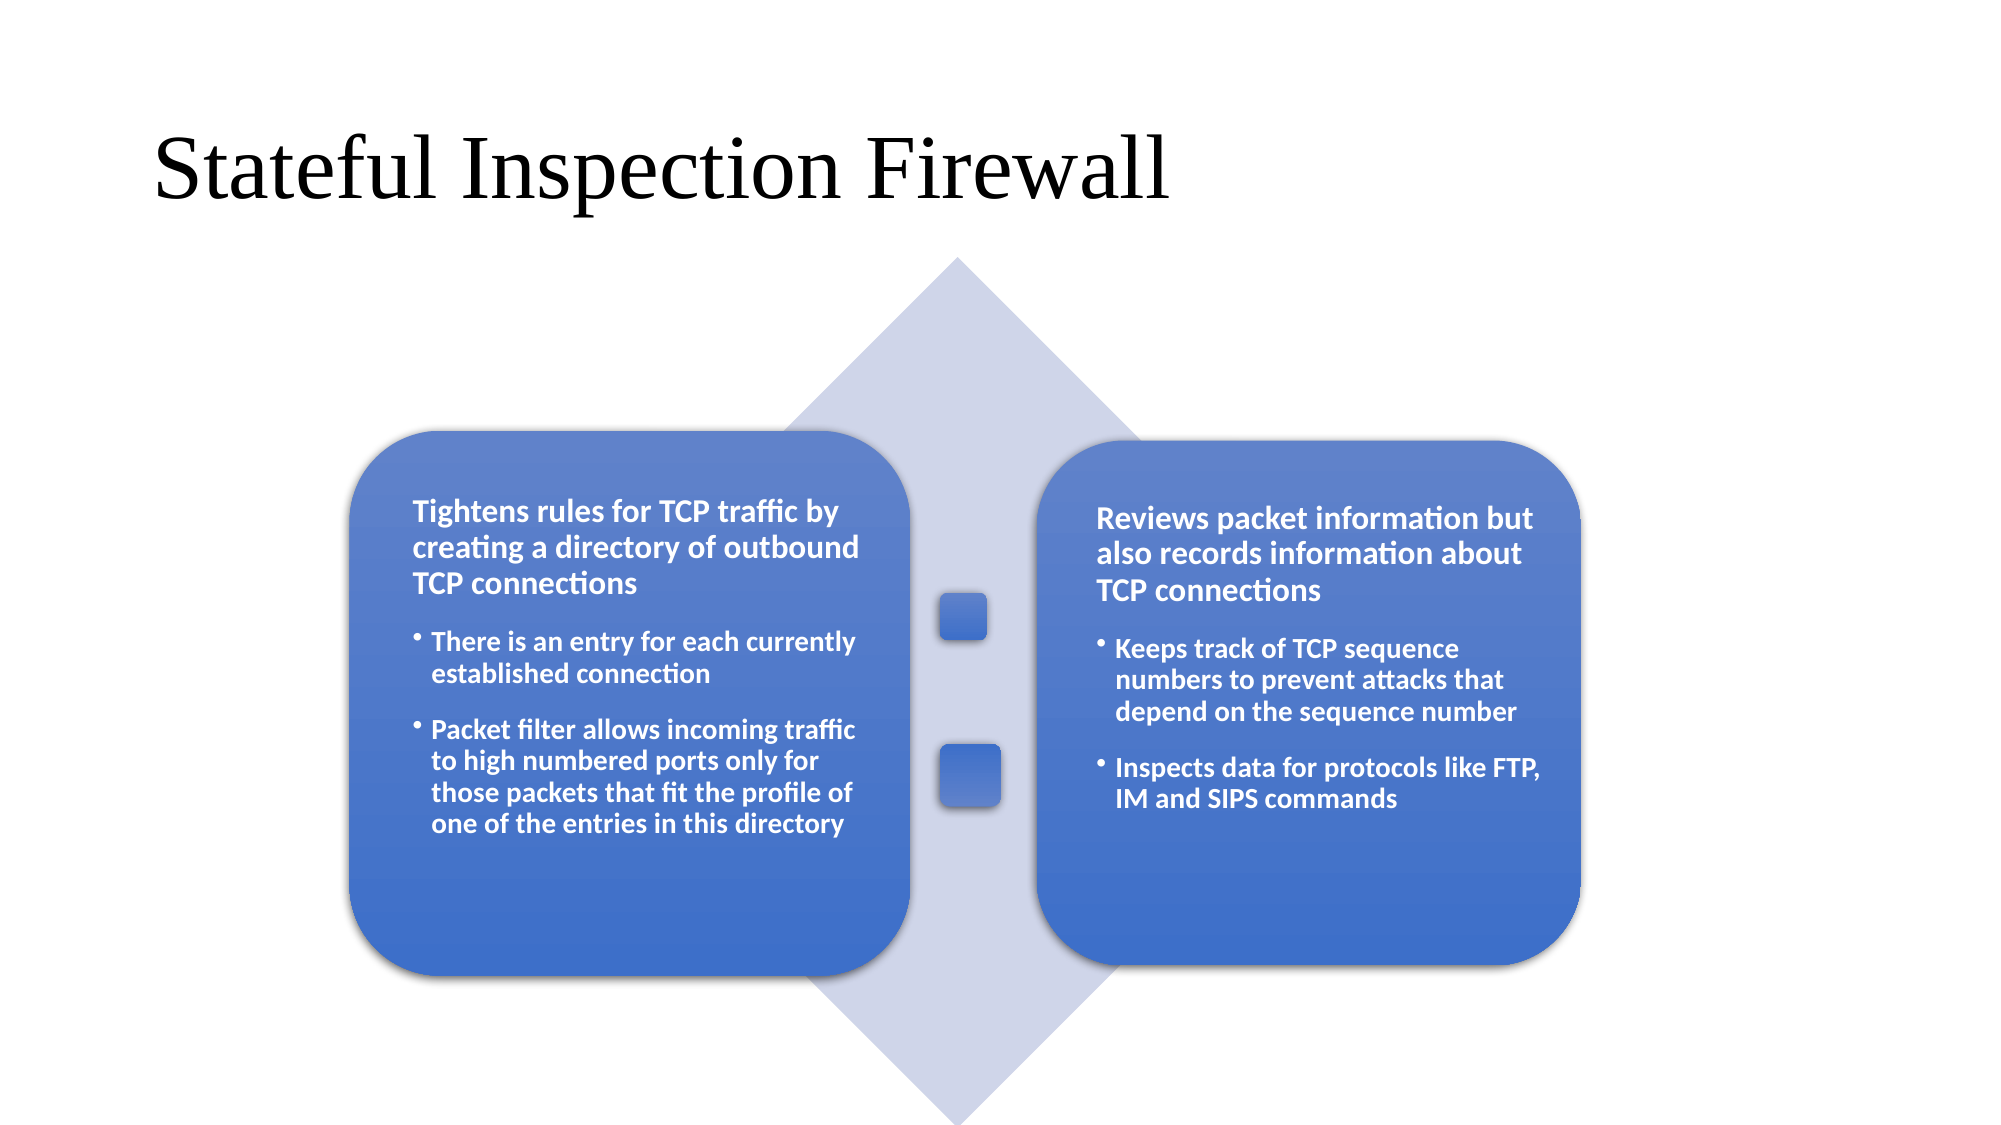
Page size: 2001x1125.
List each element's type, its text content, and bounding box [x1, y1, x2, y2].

title Stateful Inspection Firewall [137, 59, 1863, 278]
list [186, 247, 1721, 1118]
